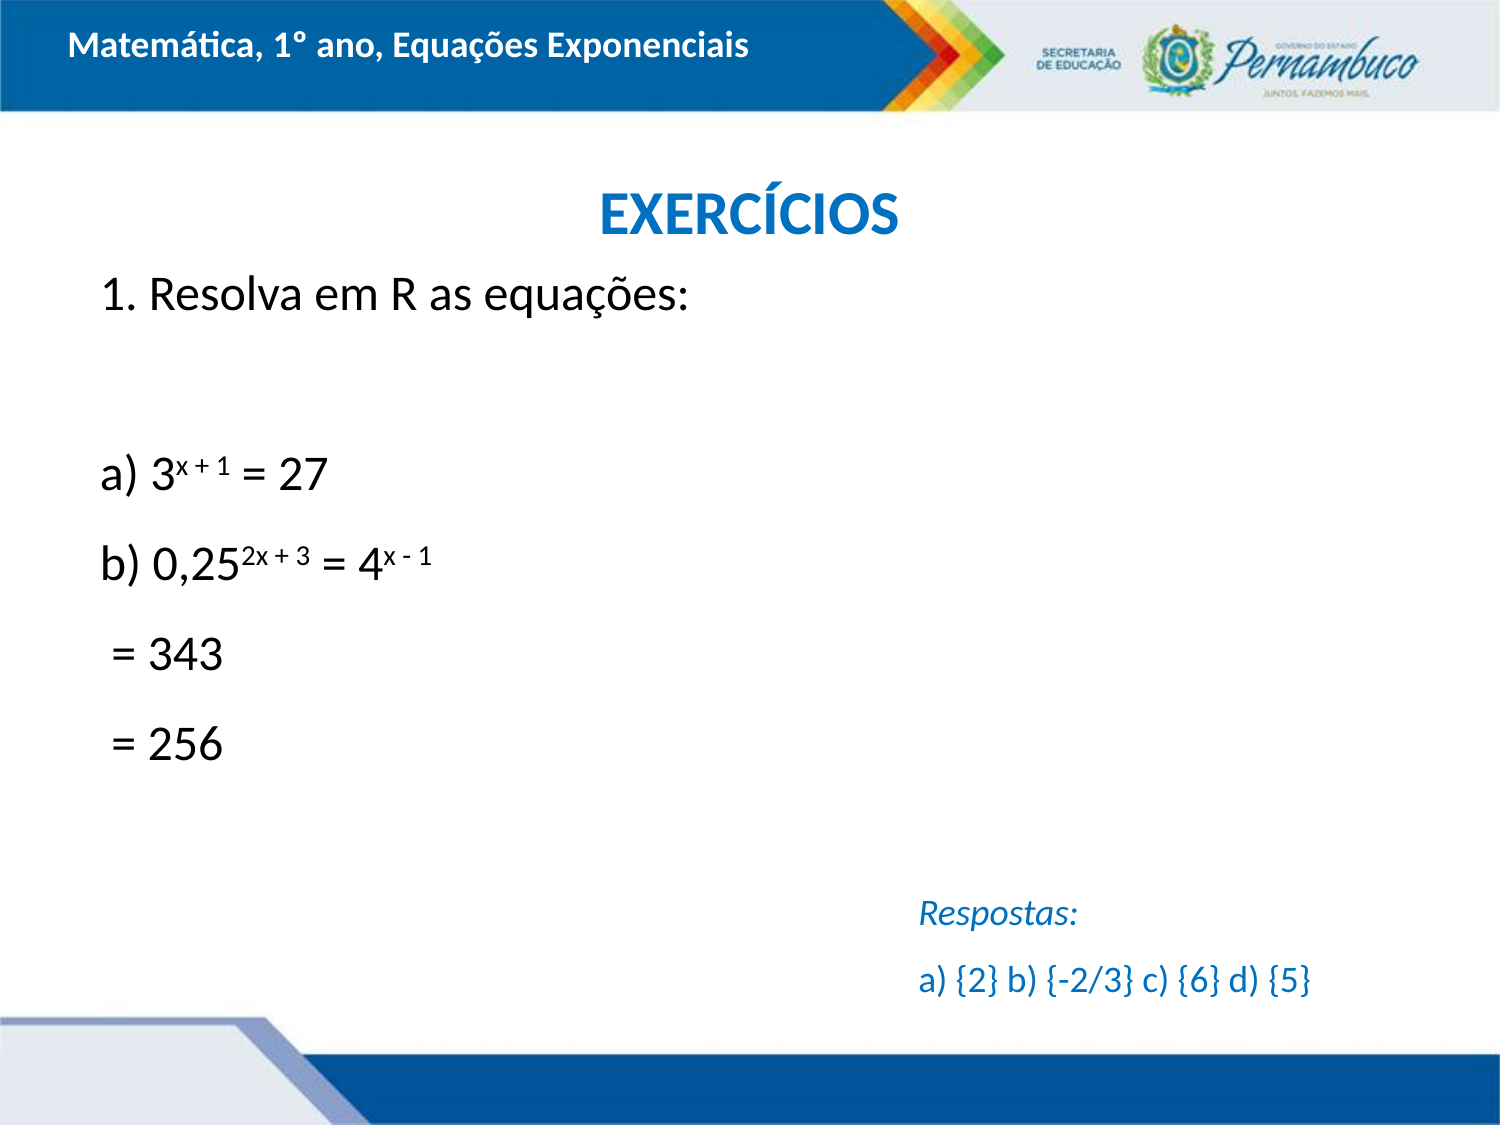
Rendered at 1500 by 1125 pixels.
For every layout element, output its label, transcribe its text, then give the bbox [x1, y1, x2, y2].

text_box Matemática, 1º ano, Equações Exponenciais [52, 12, 869, 119]
picture [0, 0, 1500, 1125]
text_box Respostas: a) {2} b) {-2/3} c) {6} d) {5} [903, 857, 1441, 1008]
text_box EXERCÍCIOS [76, 89, 1424, 255]
